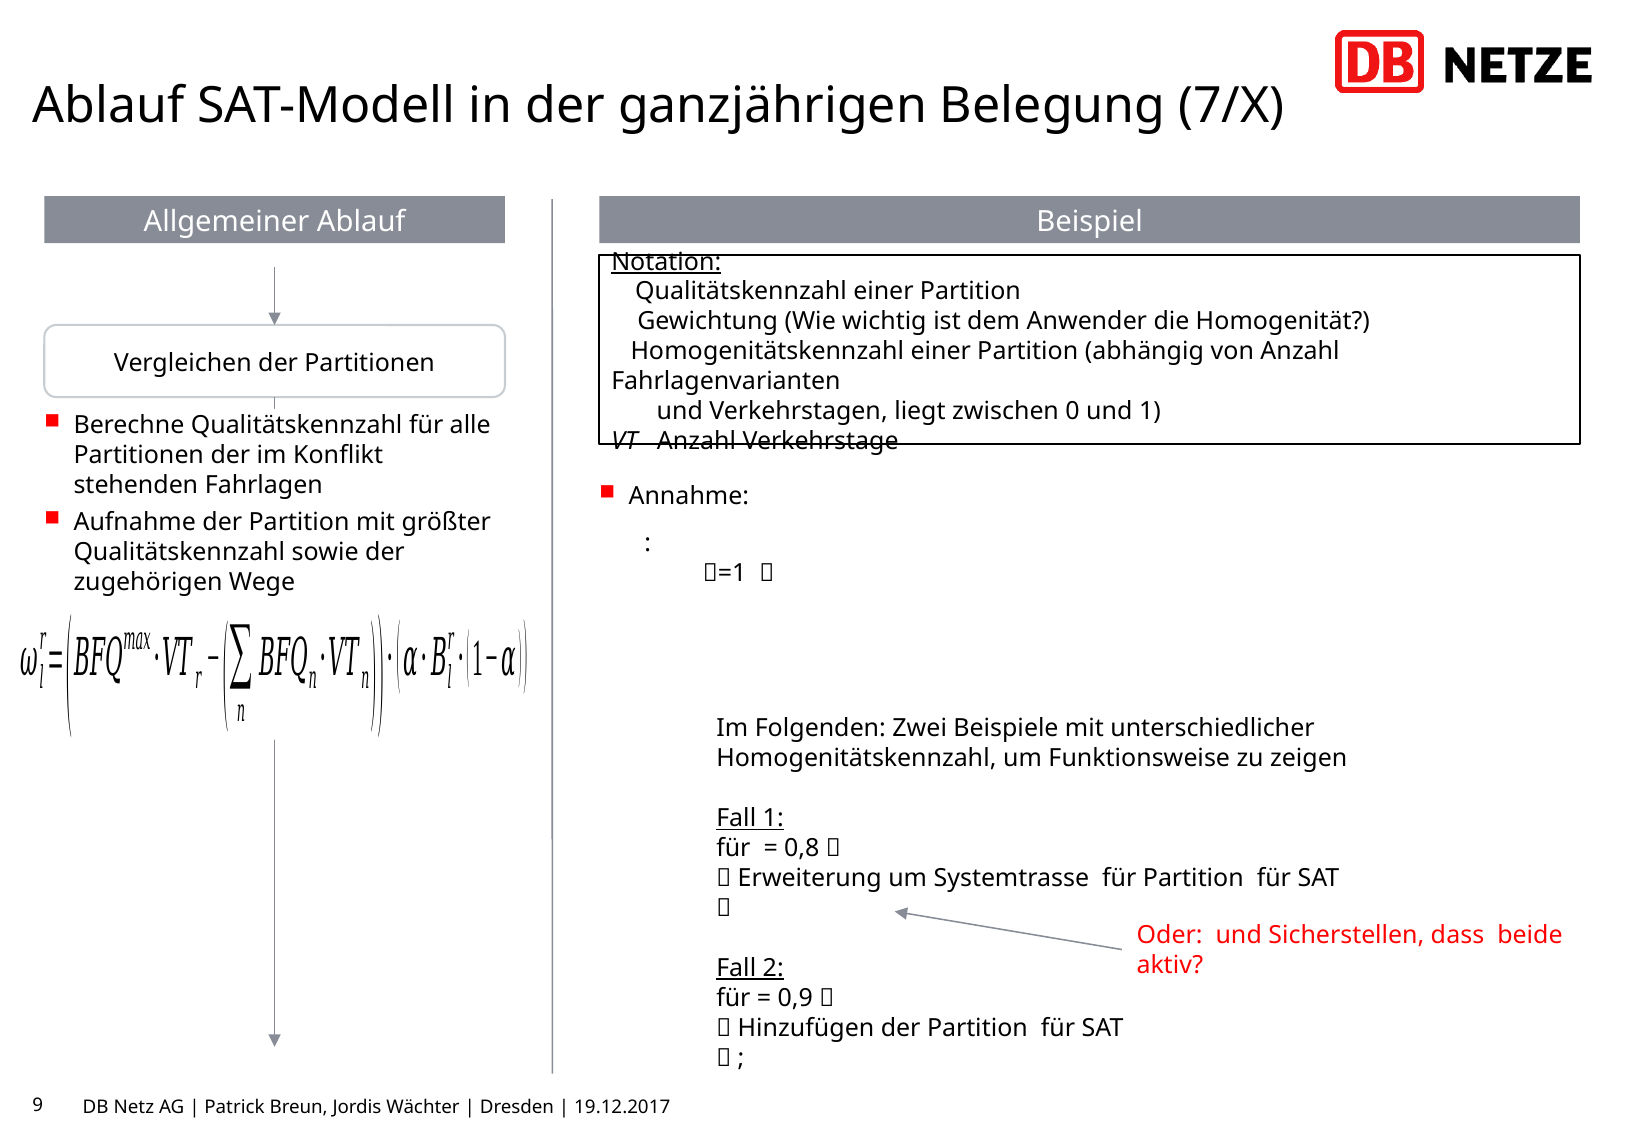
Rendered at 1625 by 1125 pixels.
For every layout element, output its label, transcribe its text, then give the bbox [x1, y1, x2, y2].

text_box Allgemeiner Ablauf [44, 196, 505, 244]
picture [1335, 30, 1592, 66]
slide_number 9 [32, 1097, 80, 1114]
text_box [894, 911, 1123, 950]
text_box Berechne Qualitätskennzahl für alle Partitionen der im Konflikt stehenden Fahrlagen Aufnahme der Partition mit größter Qualitätskennzahl sowie der zugehörigen Wege [44, 408, 270, 740]
title Ablauf SAT-Modell in der ganzjährigen Belegung (7/X) [32, 66, 1592, 197]
footer DB Netz AG | Patrick Breun, Jordis Wächter | Dresden | 19.12.2017 [82, 1097, 1214, 1114]
text_box Beispiel [599, 196, 1580, 244]
text_box Berechne Qualitätskennzahl für alle Partitionen der im Konflikt stehenden Fahrlagen Aufnahme der Partition mit größter Qualitätskennzahl sowie der zugehörigen Wege [280, 408, 505, 740]
text_box Vergleichen der Partitionen [44, 324, 505, 398]
